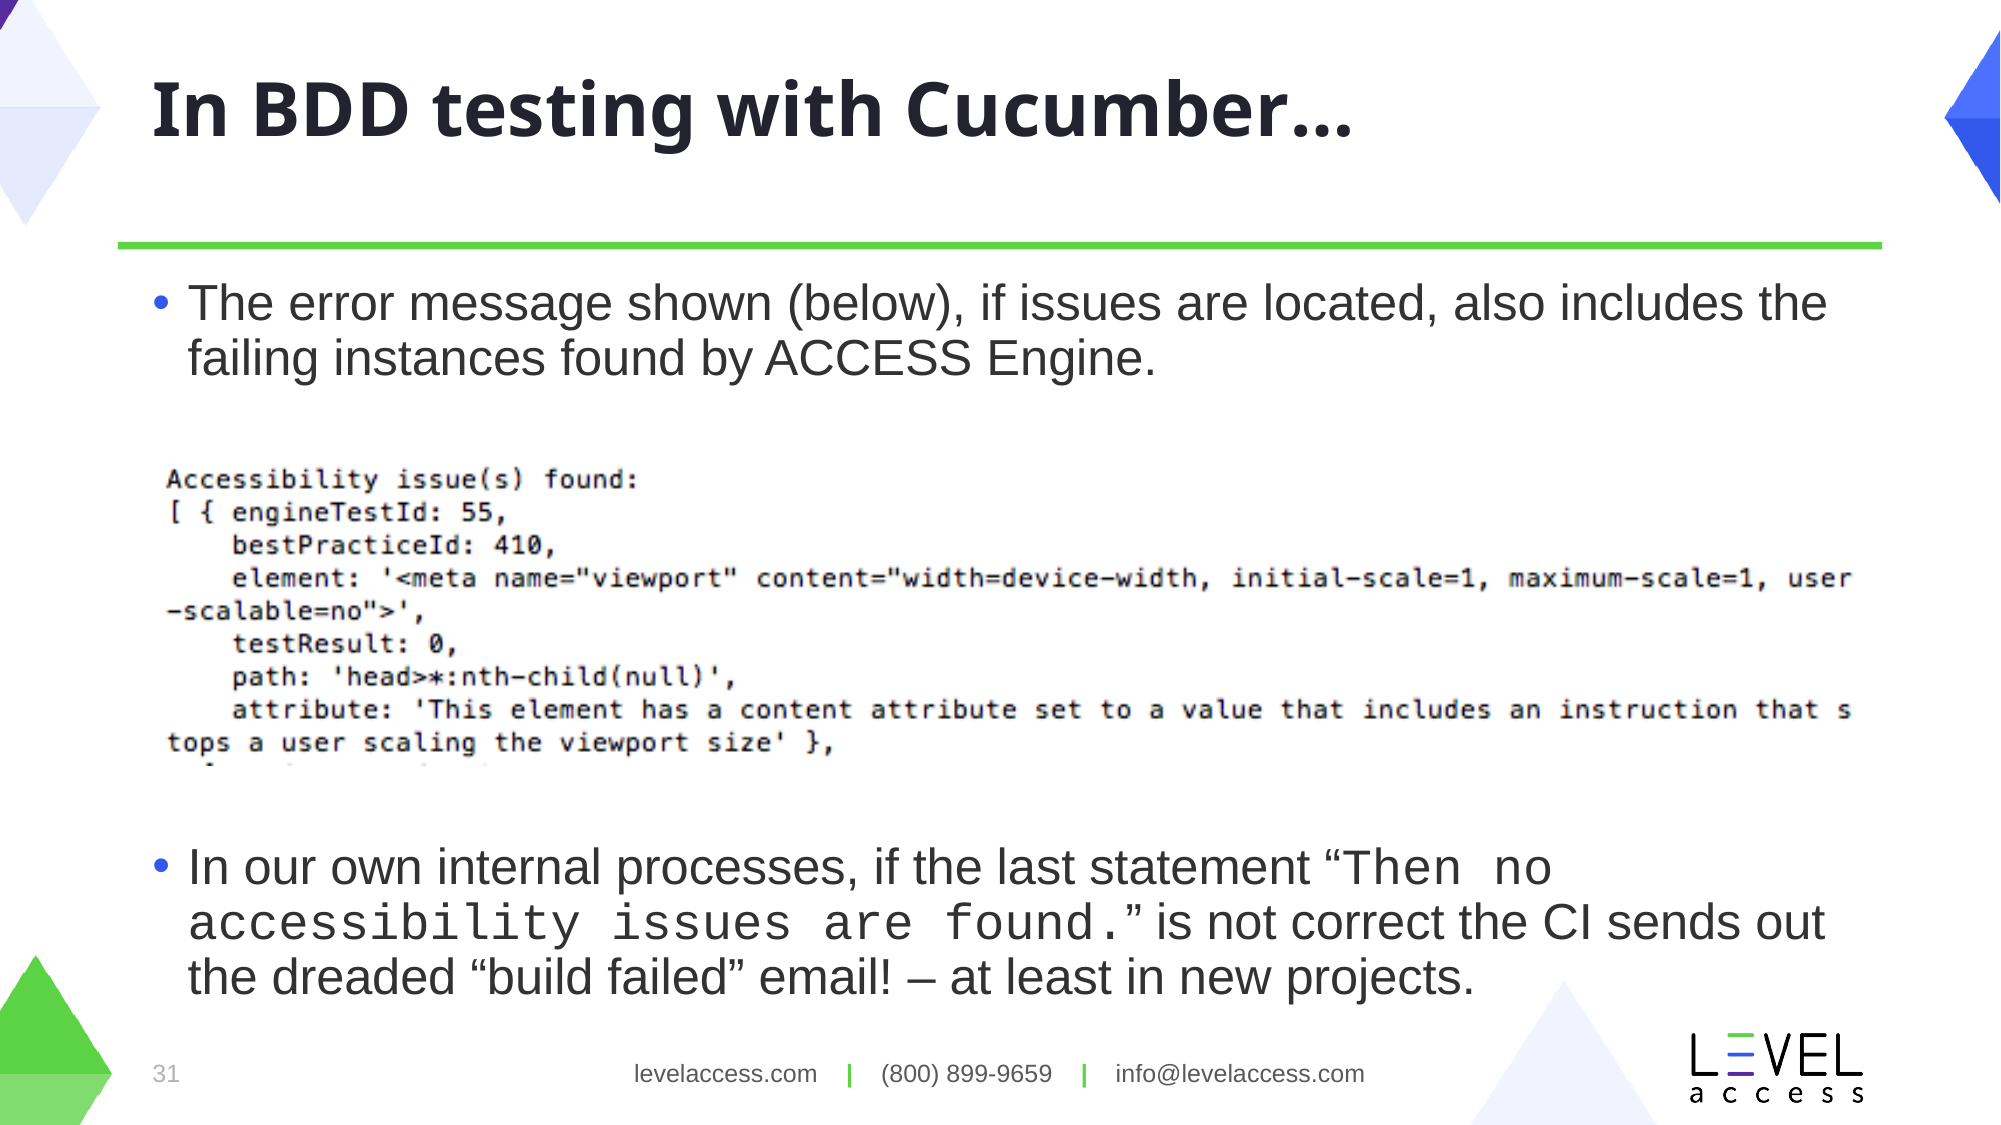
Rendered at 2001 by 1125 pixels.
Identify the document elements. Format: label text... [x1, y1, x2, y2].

slide_number 31 [137, 1042, 588, 1103]
title In BDD testing with Cucumber… [137, 59, 1863, 165]
picture [0, 0, 2001, 1125]
list The error message shown (below), if issues are located, also includes the failing instances found by ACCESS Engine. In our own internal processes, if the last statement “Then no accessibility issues are found.” is not correct the CI sends out the dreaded “build failed” email! – at least in new projects. [137, 269, 1863, 1014]
text_box levelaccess.com | (800) 899-9659 | info@levelaccess.com [598, 1042, 1402, 1103]
